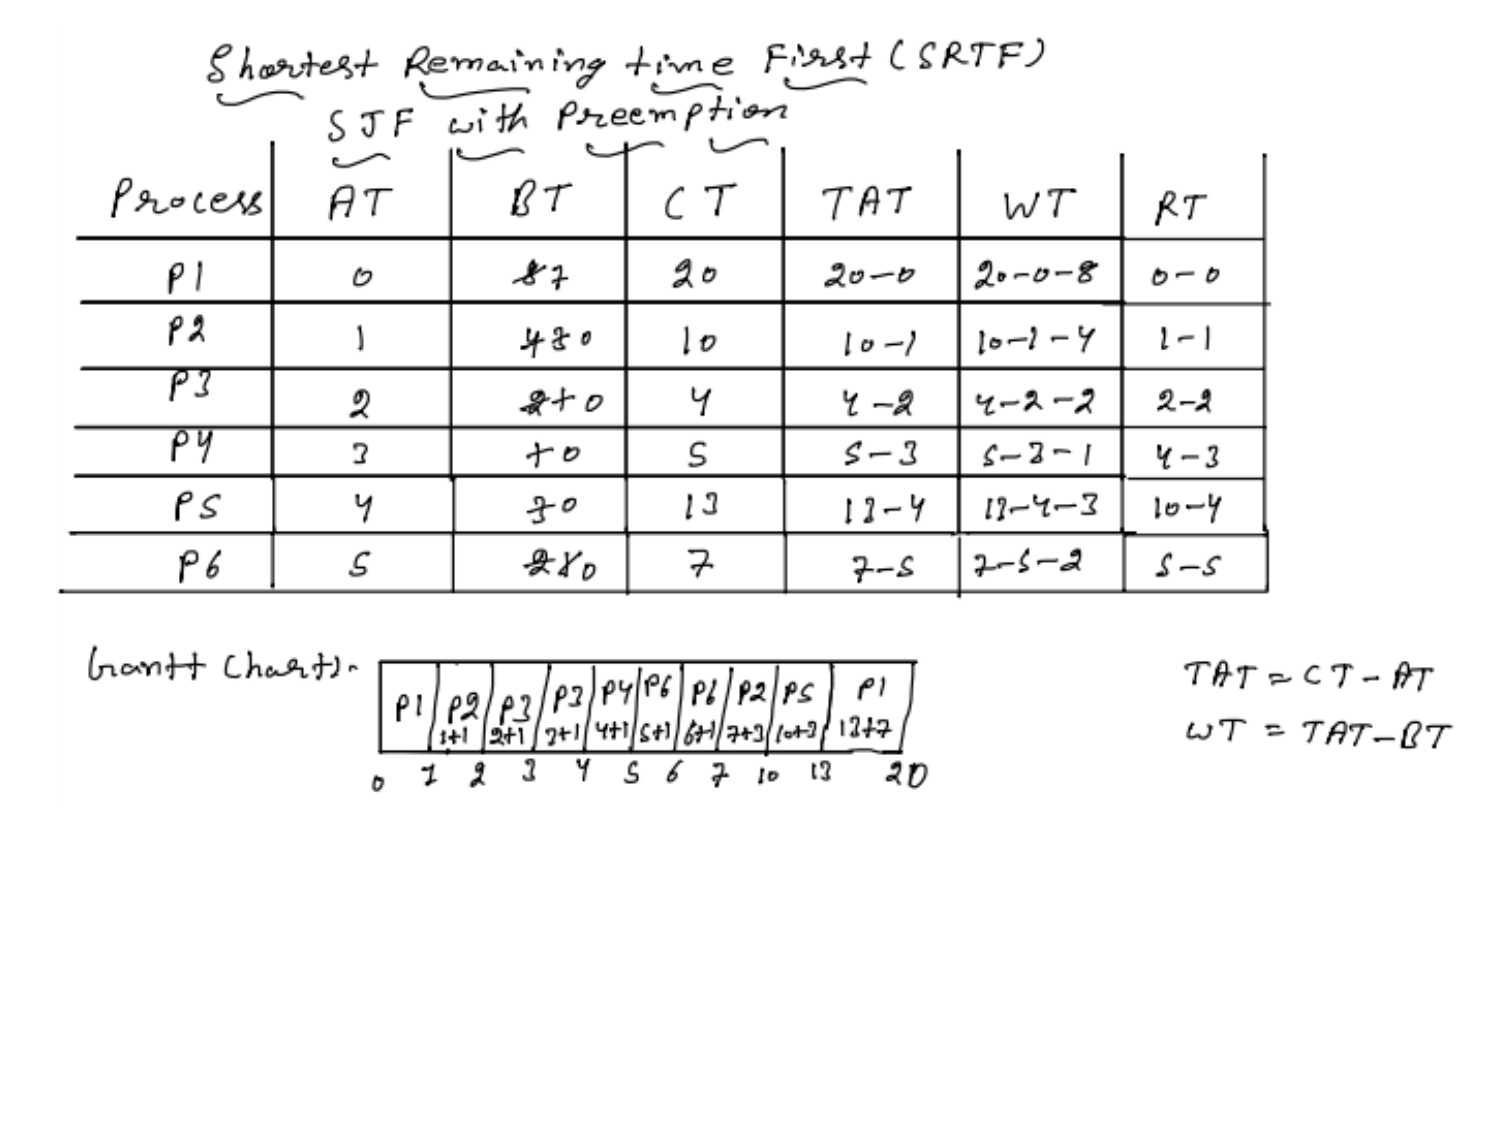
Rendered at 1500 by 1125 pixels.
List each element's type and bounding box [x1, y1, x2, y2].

list [56, 28, 1472, 804]
